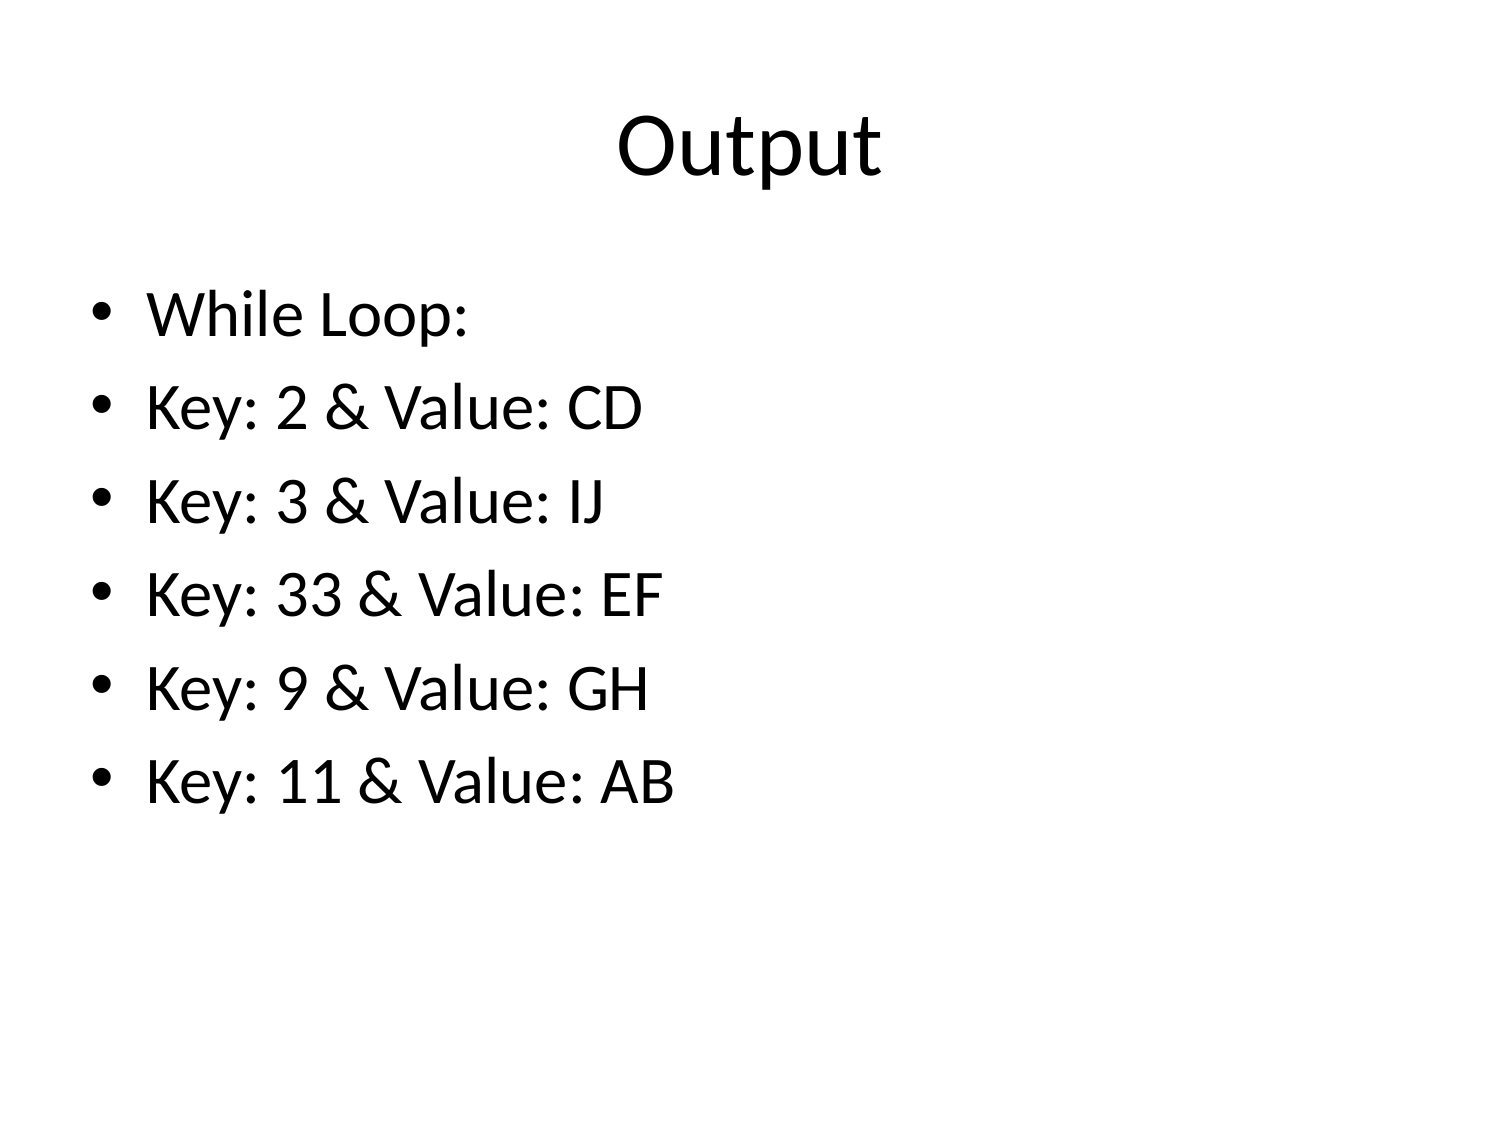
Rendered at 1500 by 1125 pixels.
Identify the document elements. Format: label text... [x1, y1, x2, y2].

title Output [75, 45, 1425, 233]
list While Loop: Key: 2 & Value: CD Key: 3 & Value: IJ Key: 33 & Value: EF Key: 9 & Value: GH Key: 11 & Value: AB [75, 262, 1425, 1005]
